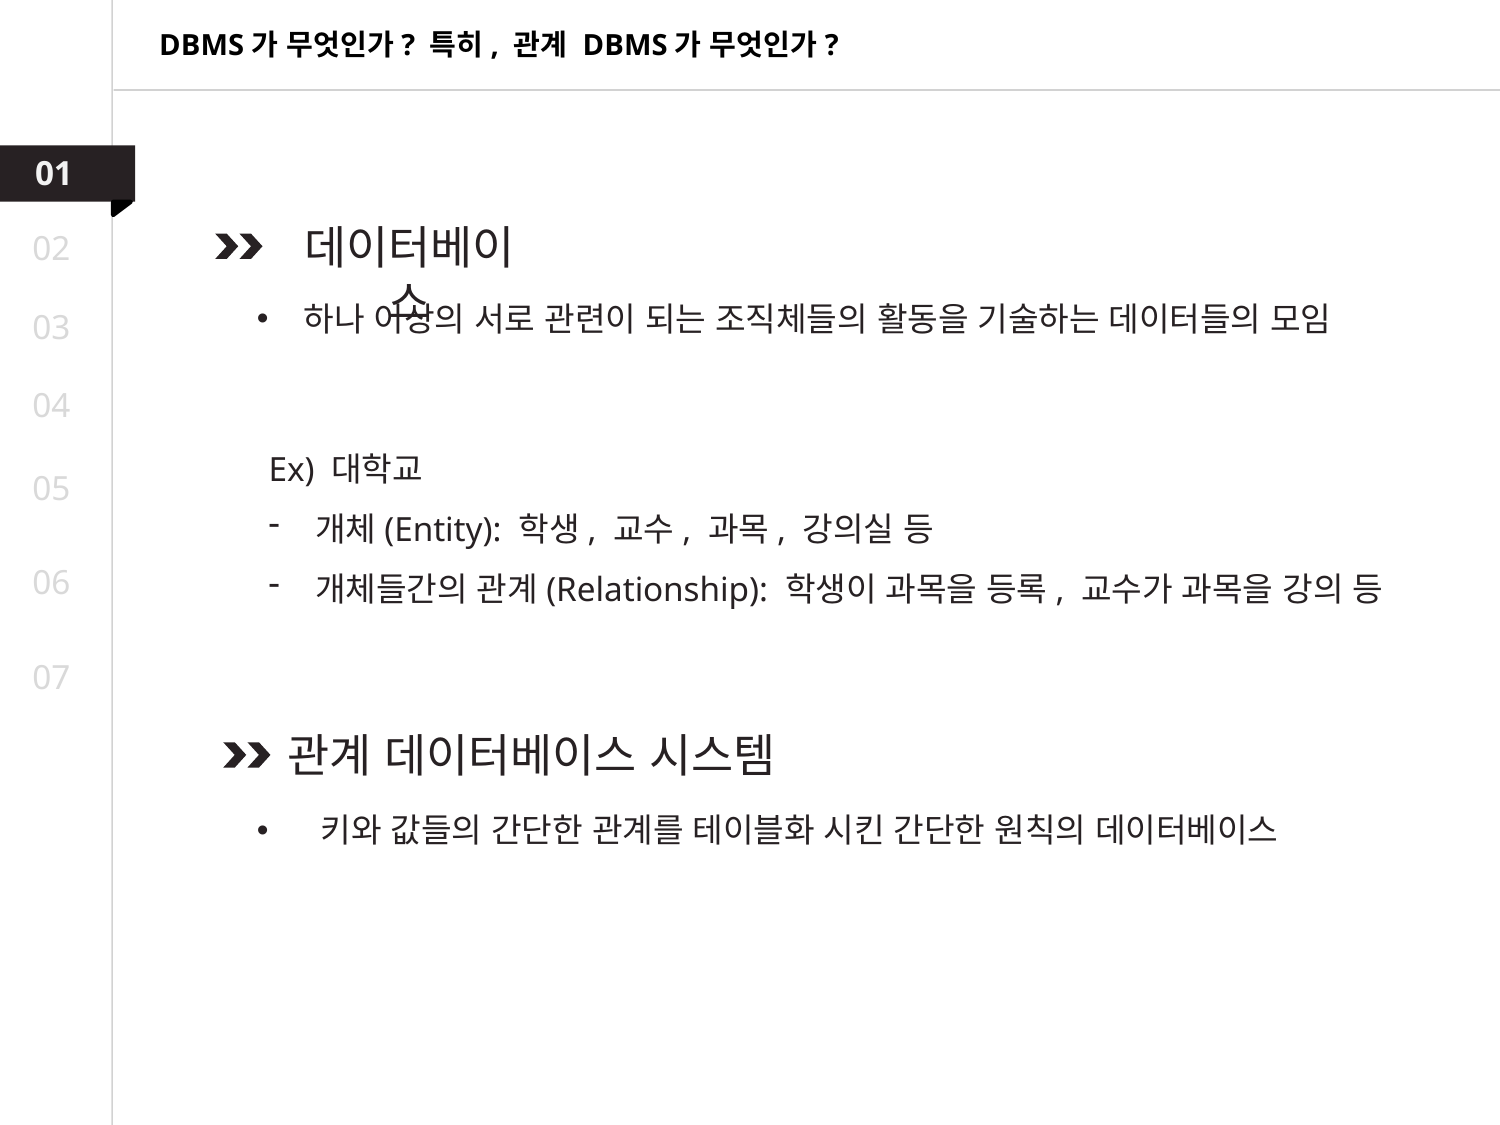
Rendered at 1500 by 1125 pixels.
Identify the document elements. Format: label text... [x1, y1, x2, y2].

text_box [237, 231, 265, 262]
text_box 키와 값들의 간단한 관계를 테이블화 시킨 간단한 원칙의 데이터베이스 [242, 802, 1471, 857]
text_box 하나 이상의 서로 관련이 되는 조직체들의 활동을 기술하는 데이터들의 모임 [242, 290, 1388, 346]
text_box [245, 740, 265, 770]
text_box 05 [17, 459, 92, 515]
text_box 06 [17, 554, 92, 609]
text_box 관계 데이터베이스 시스템 [265, 719, 798, 790]
text_box [117, 143, 137, 204]
text_box Ex) 대학교 개체(Entity): 학생, 교수, 과목, 강의실 등 개체들간의 관계(Relationship): 학생이 과목을 등록, 교수가 과목을 강의 등 [253, 420, 1400, 616]
text_box 02 [17, 219, 92, 275]
text_box 01 [20, 144, 107, 200]
text_box 03 [17, 298, 92, 354]
text_box 데이터베이스 [269, 210, 550, 290]
text_box 04 [17, 376, 92, 432]
text_box [117, 199, 133, 215]
text_box [0, 143, 107, 204]
text_box DBMS가 무엇인가? 특히, 관계 DBMS가 무엇인가? [129, 19, 869, 69]
text_box 07 [17, 648, 92, 704]
text_box [213, 231, 240, 262]
text_box [221, 740, 248, 770]
